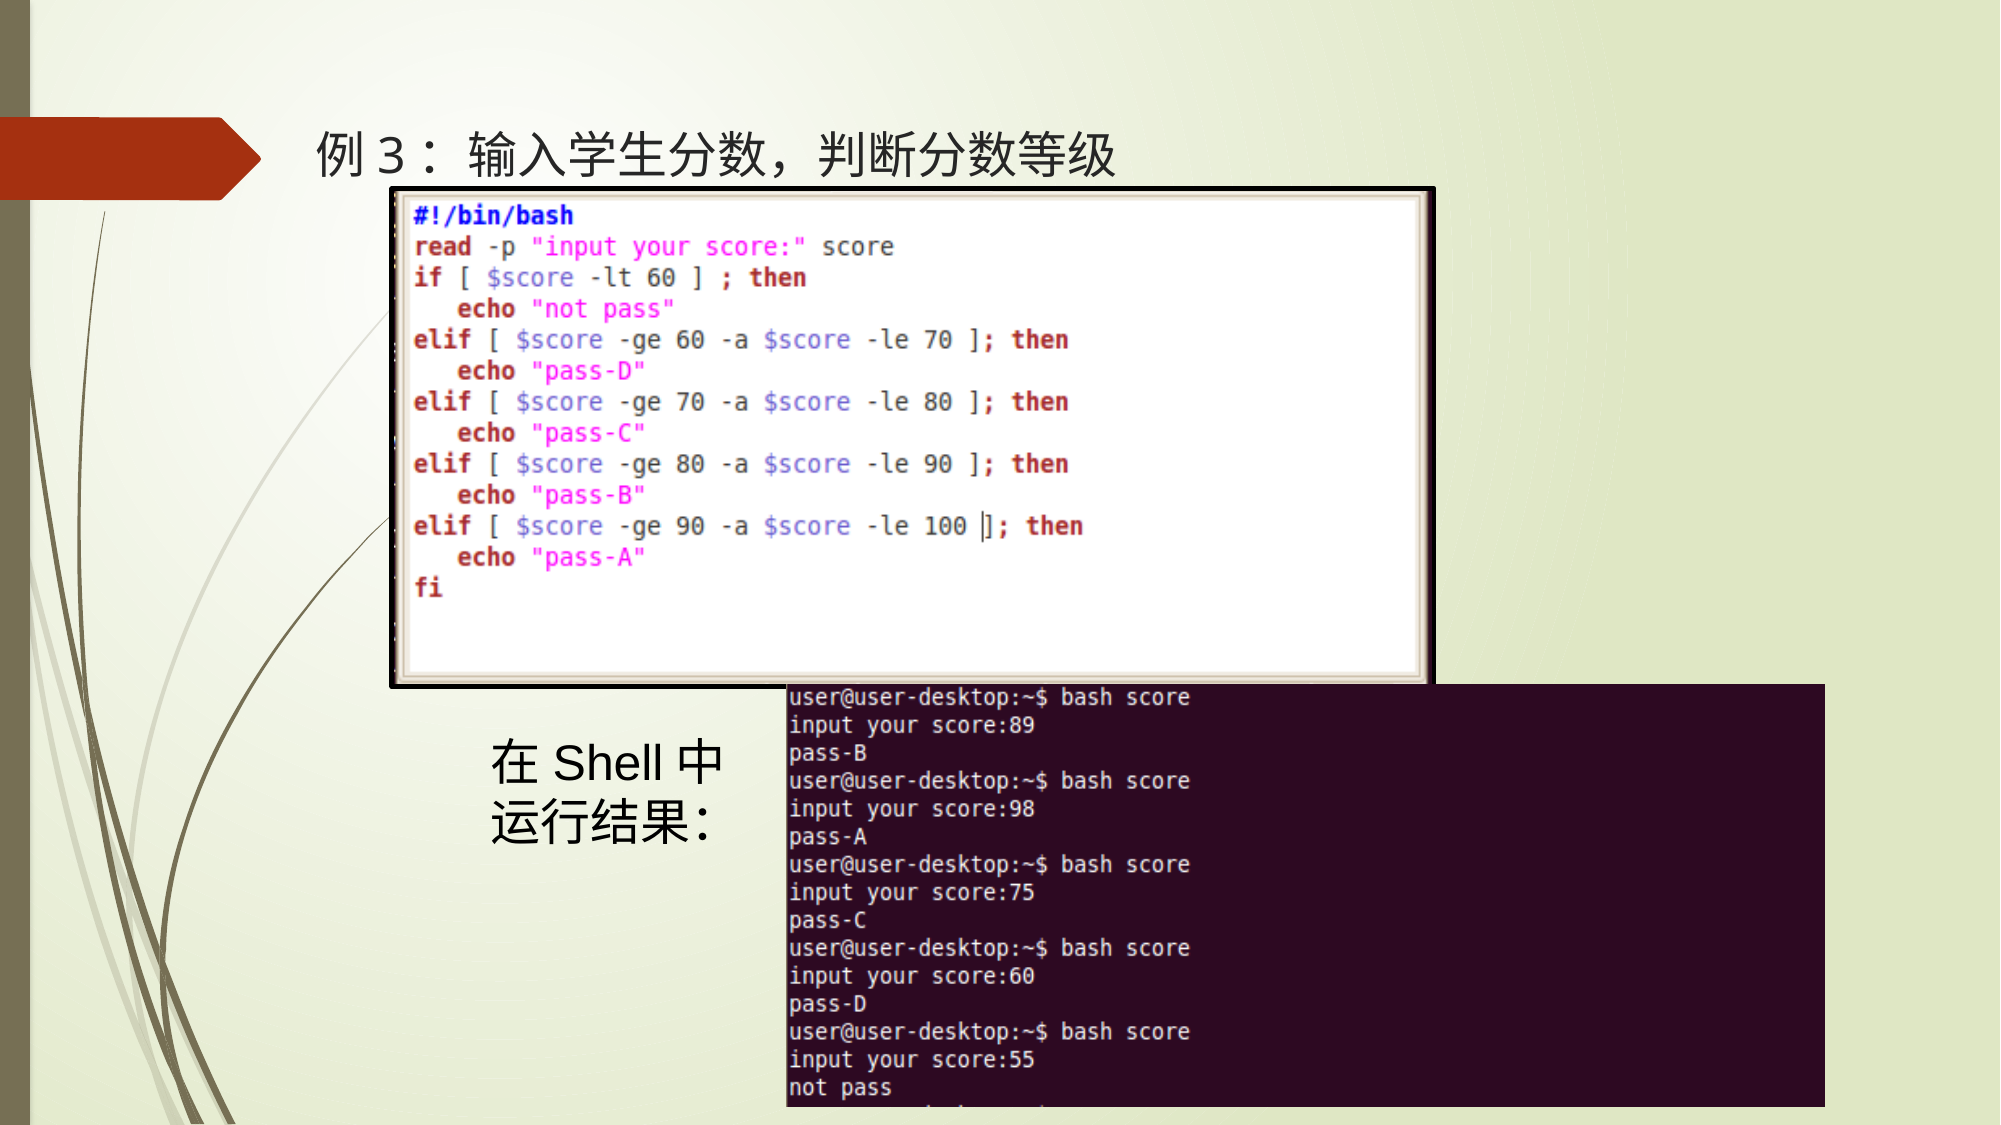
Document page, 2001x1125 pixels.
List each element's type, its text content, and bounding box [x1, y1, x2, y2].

picture [786, 683, 1825, 1108]
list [393, 190, 1432, 685]
title 例3：输入学生分数，判断分数等级 [300, 116, 1763, 219]
text_box 在Shell中运行结果： [475, 723, 760, 859]
